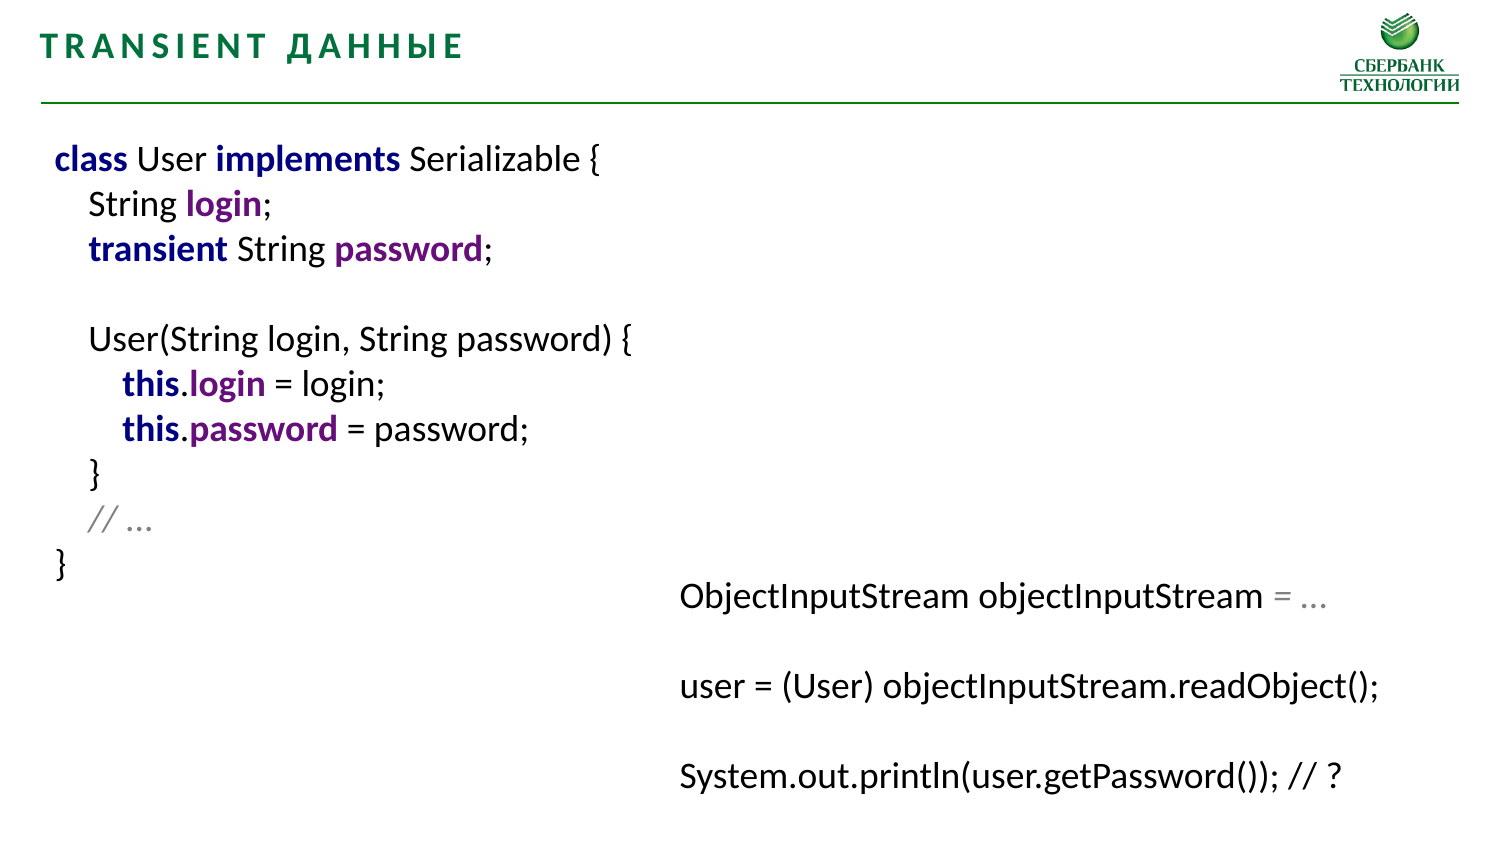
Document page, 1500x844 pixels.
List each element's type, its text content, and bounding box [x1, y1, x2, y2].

picture [1340, 13, 1459, 91]
list Transient данные [39, 13, 1115, 67]
text_box class User implements Serializable { String login; transient String password; User(String login, String password) { this.login = login; this.password = password; } // ... } [39, 126, 668, 637]
text_box ObjectInputStream objectInputStream = ... user = (User) objectInputStream.readObject(); System.out.println(user.getPassword()); // ? [664, 563, 1445, 804]
